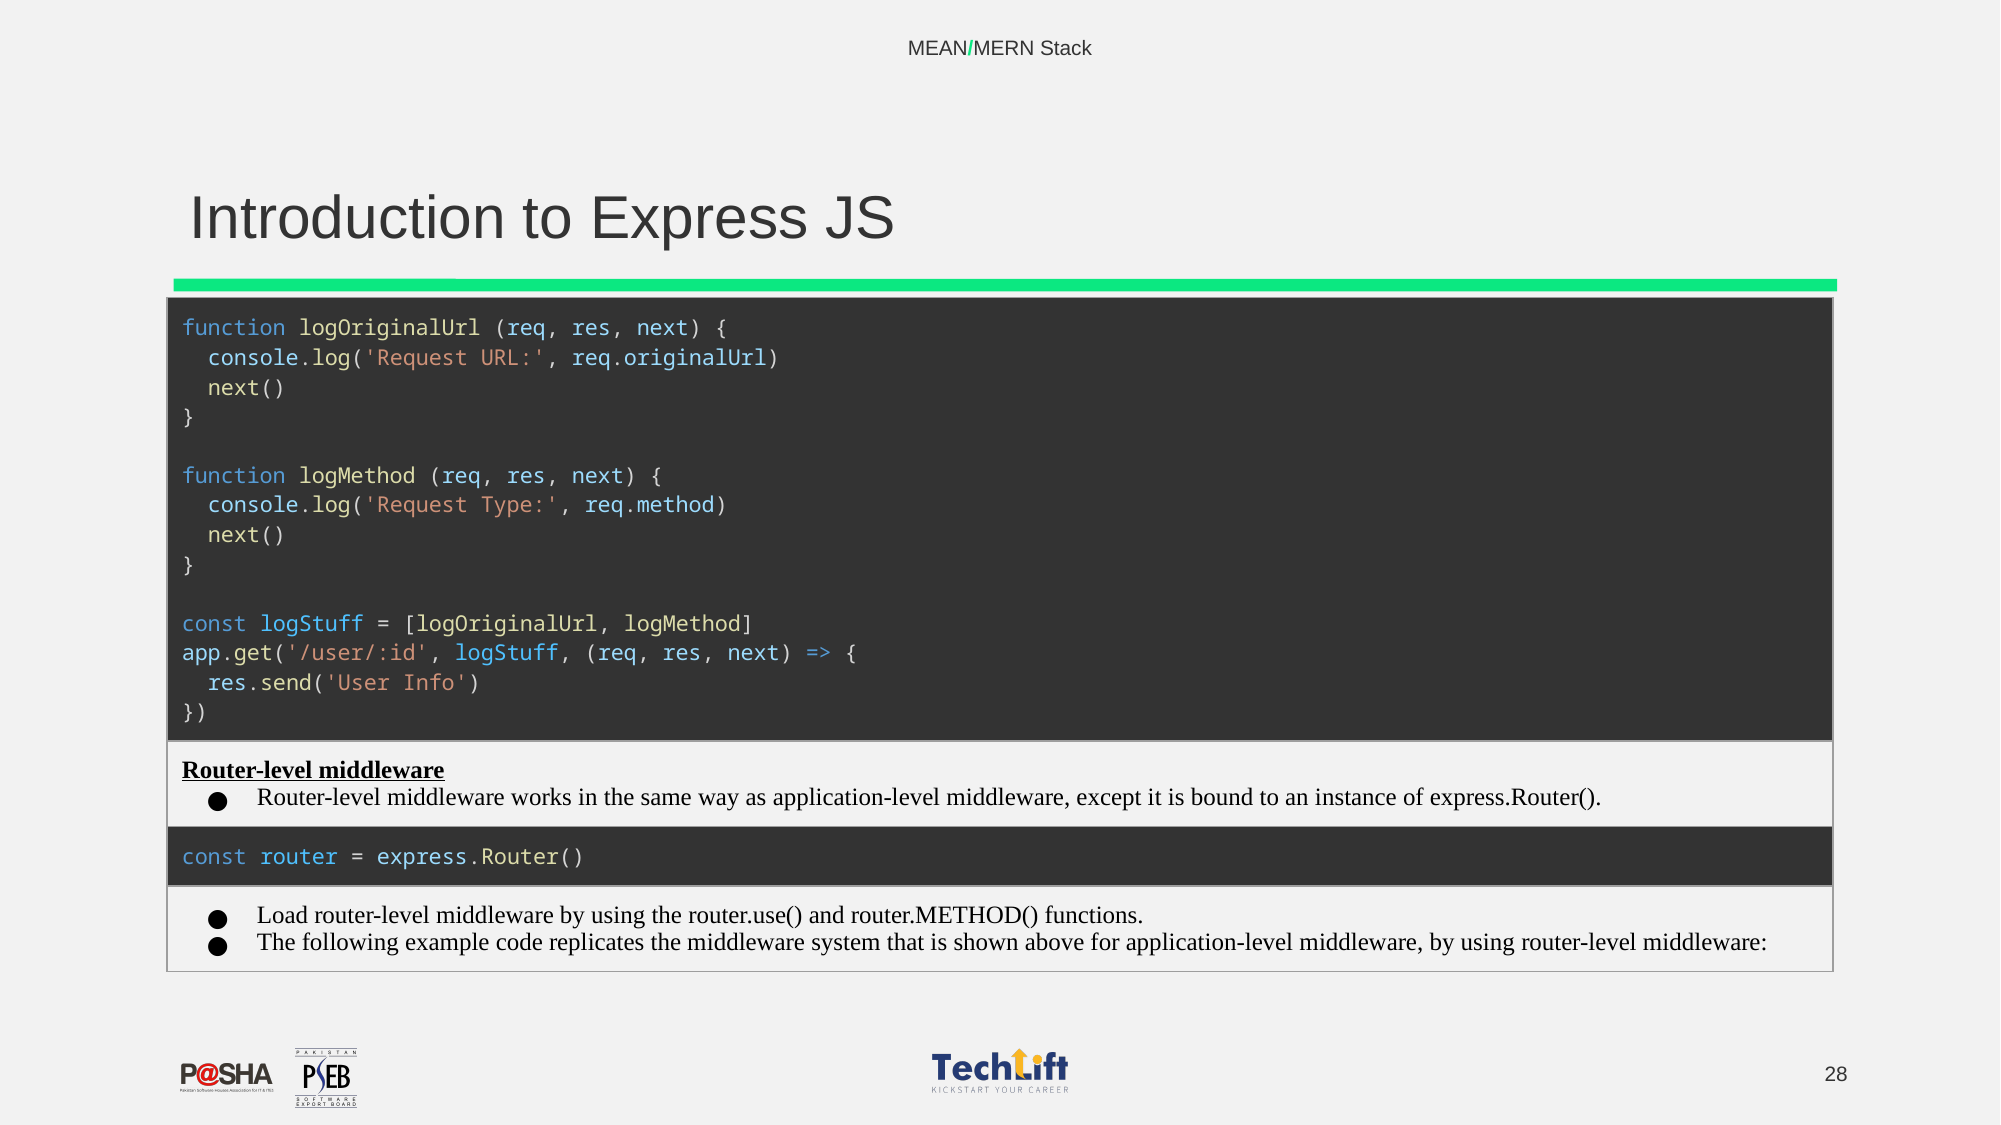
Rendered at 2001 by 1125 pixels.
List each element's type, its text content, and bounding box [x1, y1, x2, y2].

title Introduction to Express JS [174, 156, 1825, 259]
picture [295, 1048, 357, 1108]
footer MEAN/MERN Stack [662, 17, 1338, 77]
picture [180, 1063, 274, 1093]
table_cell const router = express.Router() [168, 827, 1832, 885]
table_header function logOriginalUrl (req, res, next) { console.log('Request URL:', req.originalUrl) next() } function logMethod (req, res, next) { console.log('Request Type:', req.method) next() } const logStuff = [logOriginalUrl, logMethod] app.get('/user/:id', logStuff, (req, res, next) => { res.send('User Info') }) [168, 298, 1832, 740]
picture [932, 1048, 1068, 1093]
table_cell Router-level middleware Router-level middleware works in the same way as application-level middleware, except it is bound to an instance of express.Router(). [168, 742, 1832, 826]
slide_number ‹#› [1412, 1042, 1863, 1103]
table_cell Load router-level middleware by using the router.use() and router.METHOD() functions. The following example code replicates the middleware system that is shown above for application-level middleware, by using router-level middleware: [168, 887, 1832, 971]
